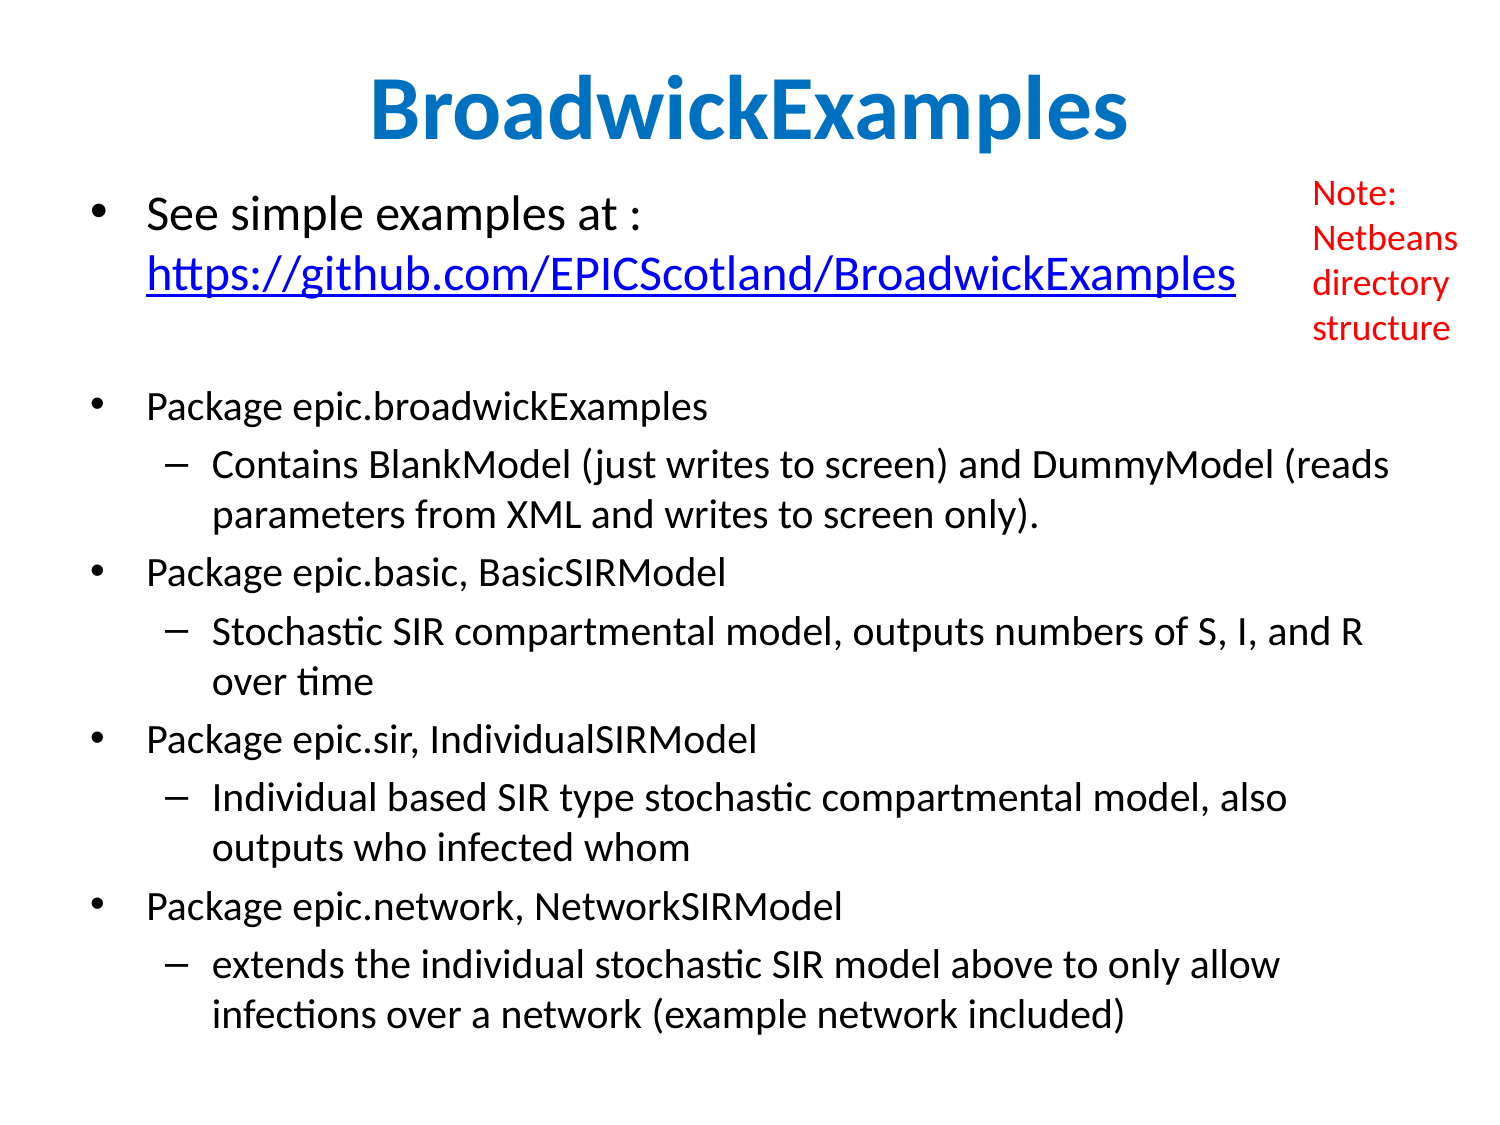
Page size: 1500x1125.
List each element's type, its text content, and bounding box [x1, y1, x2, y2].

title BroadwickExamples [75, 8, 1425, 172]
text_box Note: Netbeans directory structure [1297, 160, 1499, 356]
list See simple examples at : https://github.com/EPICScotland/BroadwickExamples Package epic.broadwickExamples Contains BlankModel (just writes to screen) and DummyModel (reads parameters from XML and writes to screen only). Package epic.basic, BasicSIRModel Stochastic SIR compartmental model, outputs numbers of S, I, and R over time Package epic.sir, IndividualSIRModel Individual based SIR type stochastic compartmental model, also outputs who infected whom Package epic.network, NetworkSIRModel extends the individual stochastic SIR model above to only allow infections over a network (example network included) [75, 172, 1425, 1071]
